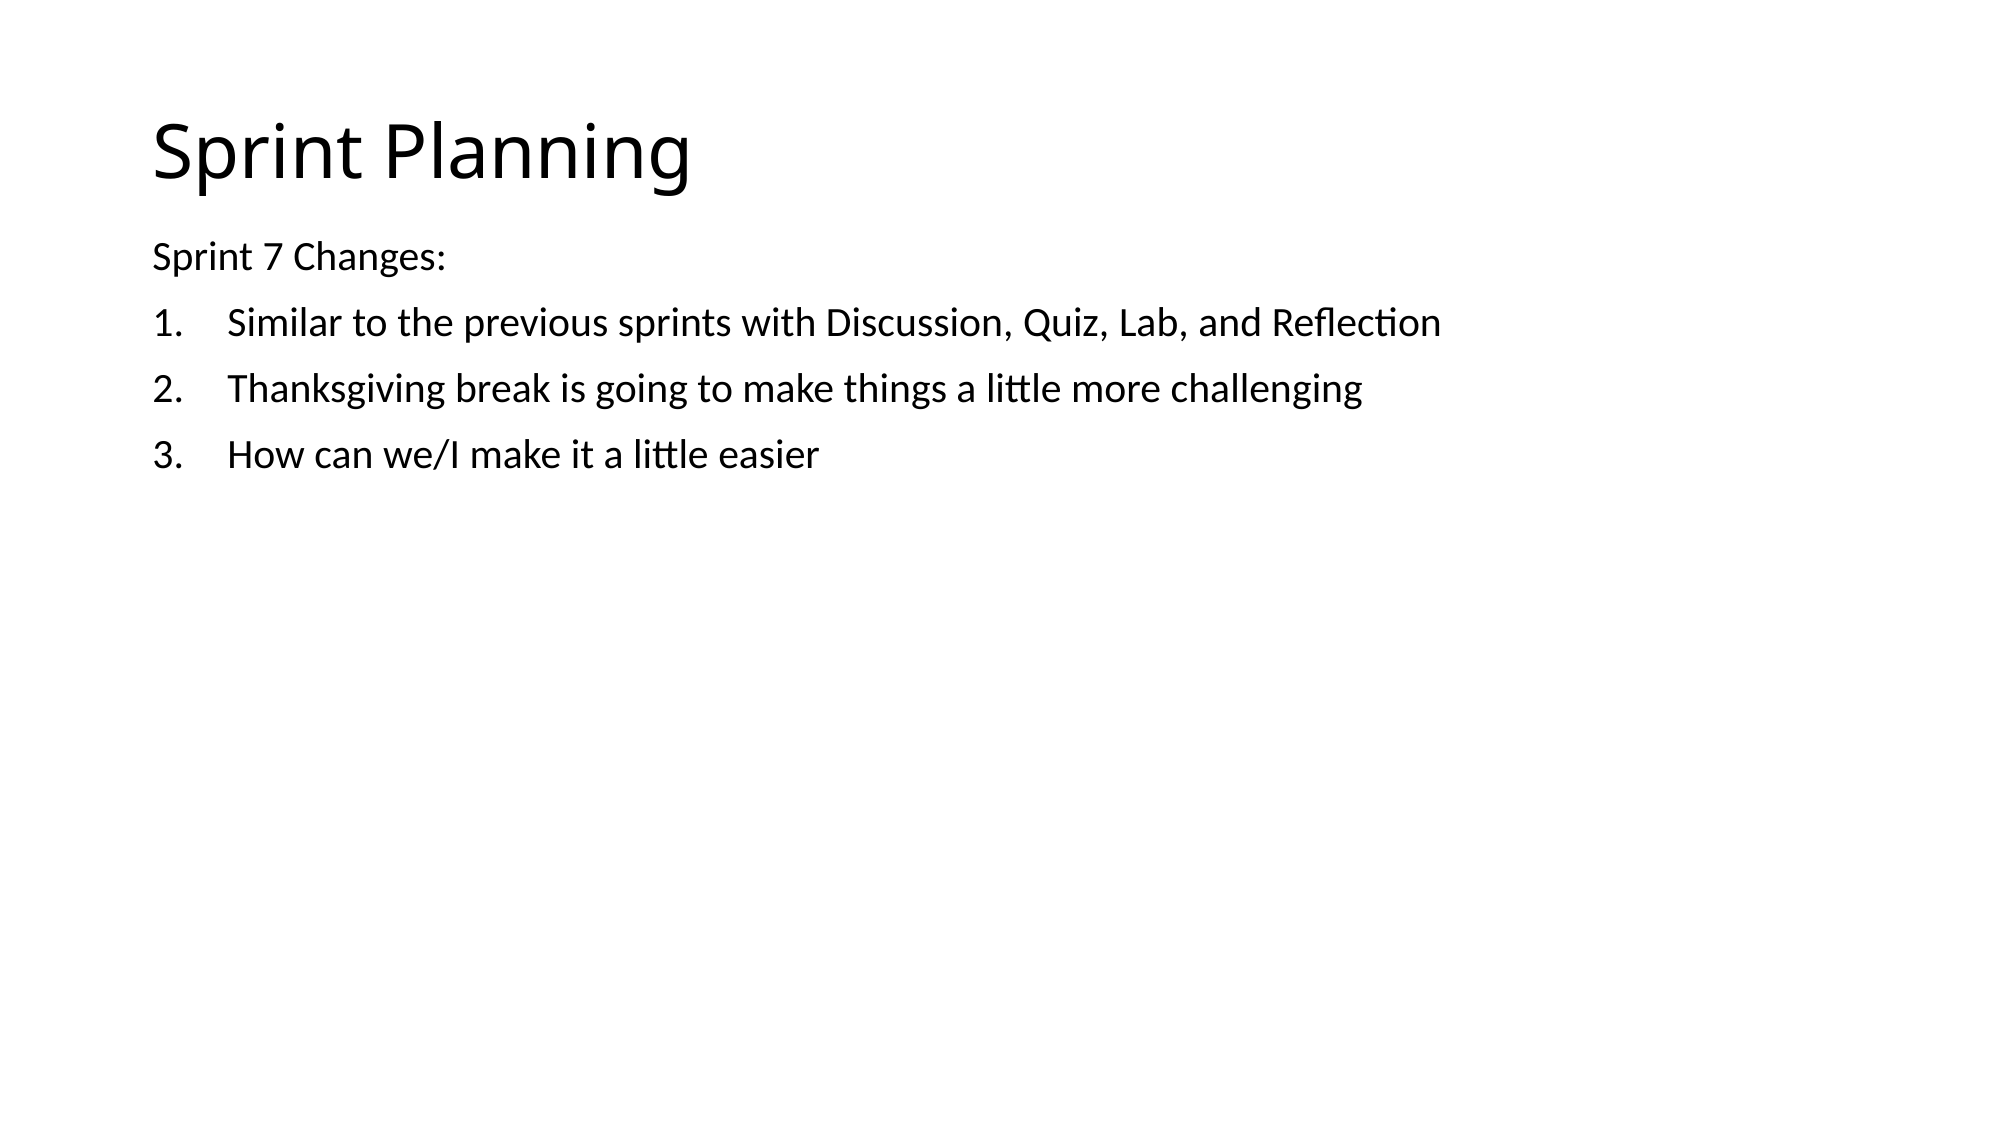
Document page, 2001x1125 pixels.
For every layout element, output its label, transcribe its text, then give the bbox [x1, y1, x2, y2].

title Sprint Planning [137, 92, 1863, 215]
list Sprint 7 Changes: Similar to the previous sprints with Discussion, Quiz, Lab, and Reflection Thanksgiving break is going to make things a little more challenging How can we/I make it a little easier [137, 226, 1863, 1032]
